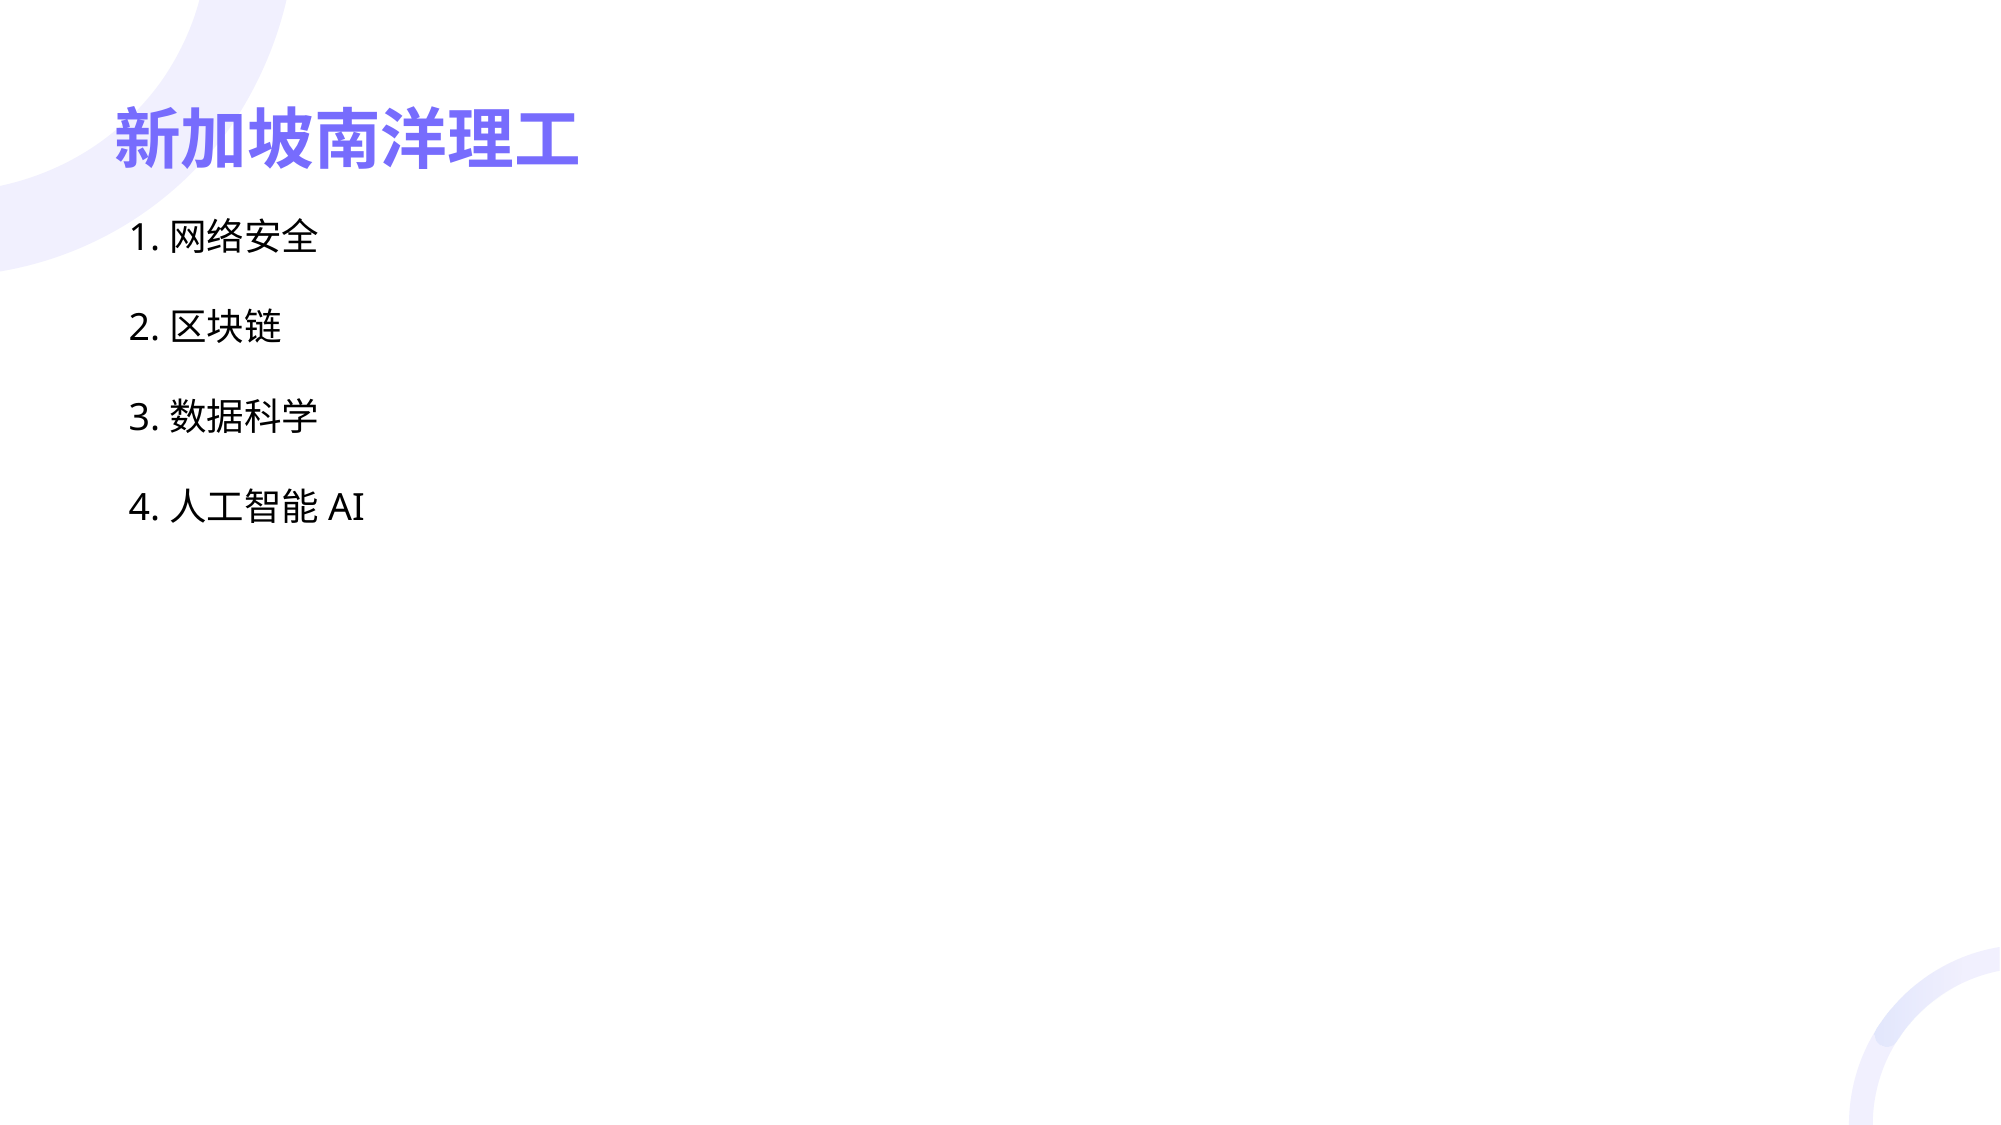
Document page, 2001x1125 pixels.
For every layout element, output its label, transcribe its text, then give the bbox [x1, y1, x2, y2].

title 新加坡南洋理工 [114, 59, 1886, 178]
text_box 1.网络安全 2.区块链 3.数据科学 4.人工智能AI [114, 206, 1940, 1097]
